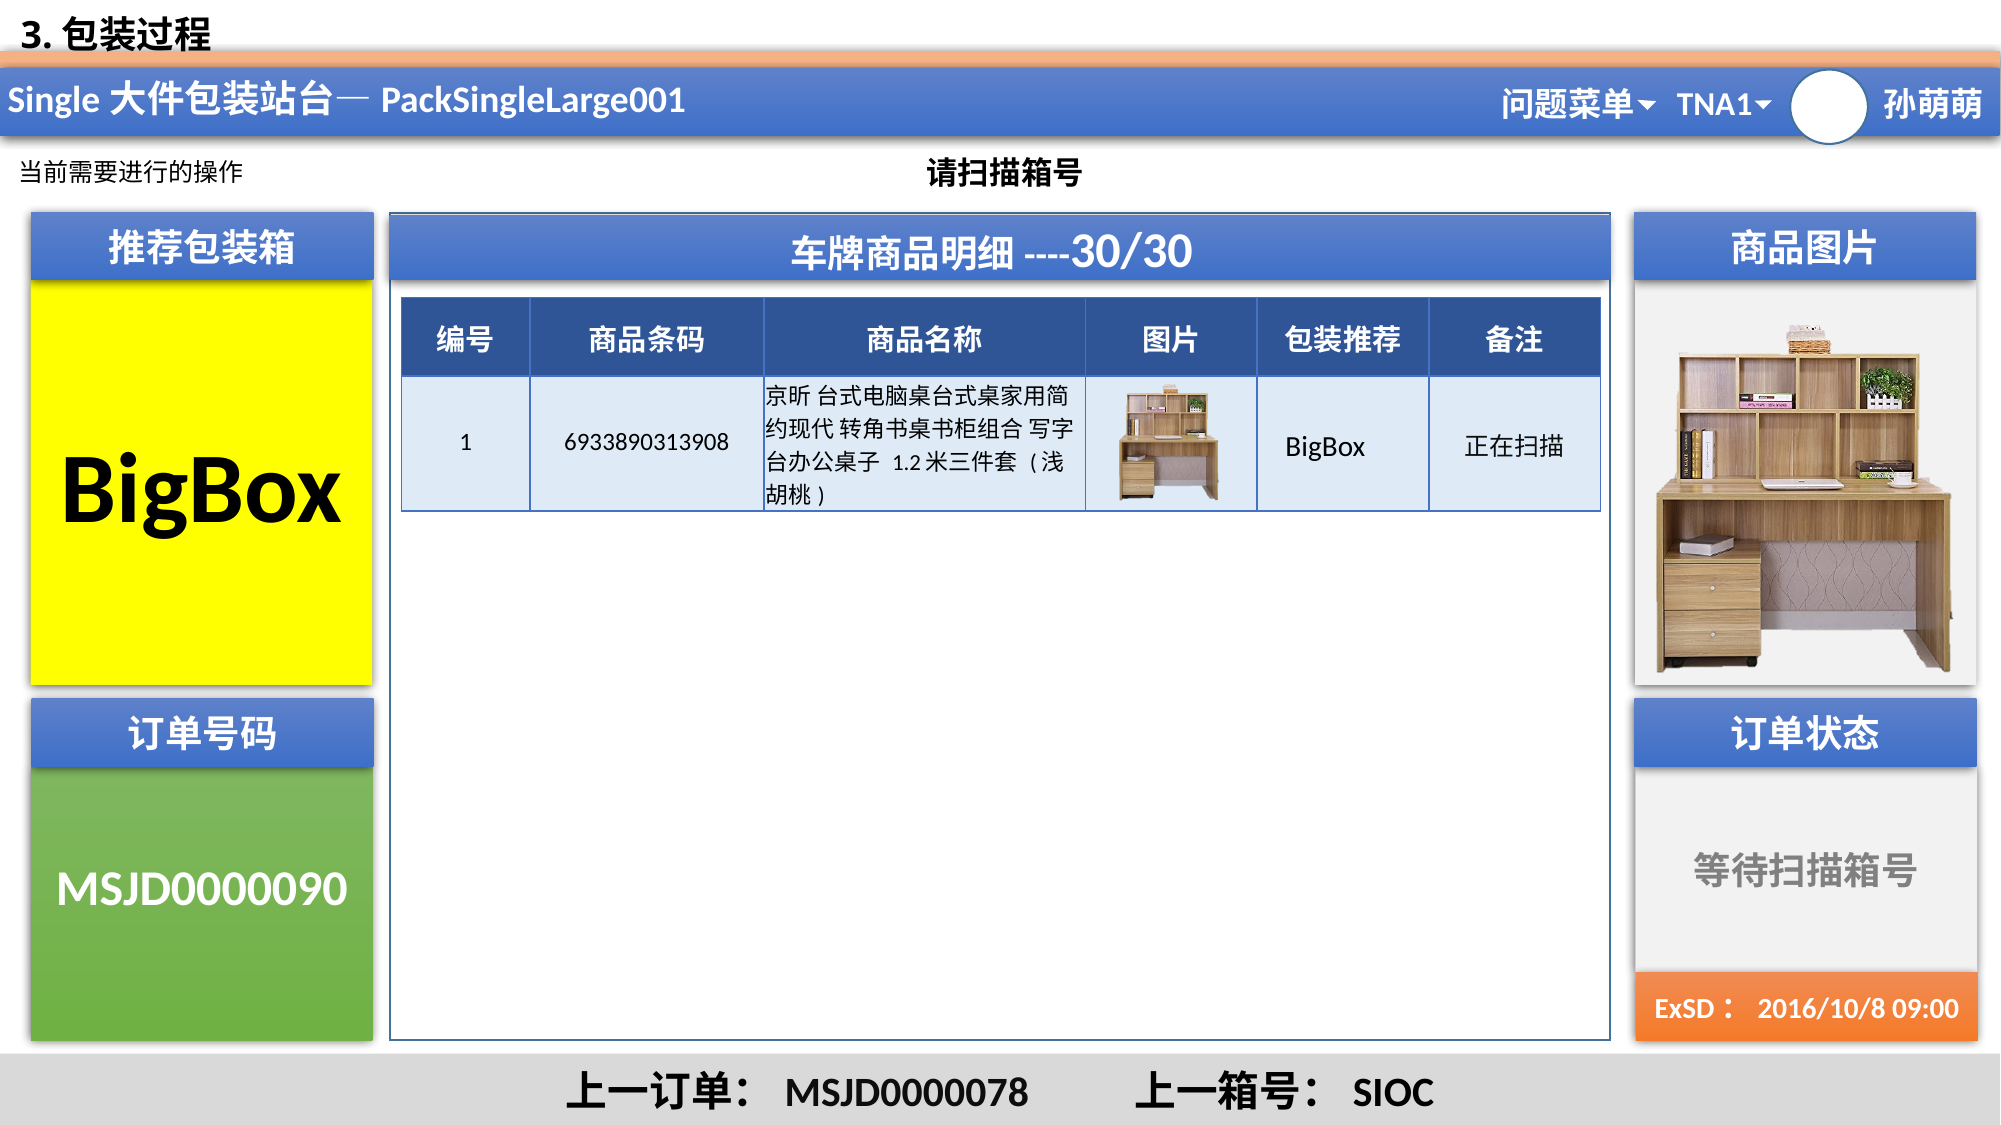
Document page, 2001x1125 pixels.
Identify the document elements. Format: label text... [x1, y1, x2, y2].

table_header 商品名称 [765, 298, 1085, 375]
text_box ExSD：2016/10/8 09:00 [1635, 973, 1978, 1041]
text_box 上一订单：MSJD0000078 上一箱号：SIOC [0, 1053, 2000, 1125]
text_box [389, 289, 1611, 1041]
table_cell [1086, 377, 1256, 510]
text_box Single大件包装站台—PackSingleLarge001 [0, 67, 701, 127]
table_header 备注 [1430, 298, 1600, 375]
table_header 编号 [402, 298, 529, 375]
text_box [1634, 698, 1978, 973]
text_box 车牌商品明细----30/30 [389, 215, 1611, 280]
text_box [3, 140, 2000, 201]
table_cell 6933890313908 [531, 377, 763, 510]
table_cell 正在扫描 [1430, 377, 1600, 510]
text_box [30, 698, 374, 1041]
table_header 商品条码 [531, 298, 763, 375]
title 3.包装过程 [5, 5, 1731, 67]
table_cell BigBox [1258, 377, 1428, 510]
picture [1117, 384, 1221, 502]
table_header 图片 [1086, 298, 1256, 375]
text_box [1634, 212, 1977, 686]
table_cell 1 [402, 377, 529, 510]
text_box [30, 212, 374, 686]
table_header 包装推荐 [1258, 298, 1428, 375]
picture [1649, 325, 1960, 678]
table_cell 京昕 台式电脑桌台式桌家用简约现代 转角书桌书柜组合 写字台办公桌子 1.2米三件套 (浅胡桃) [765, 377, 1085, 510]
